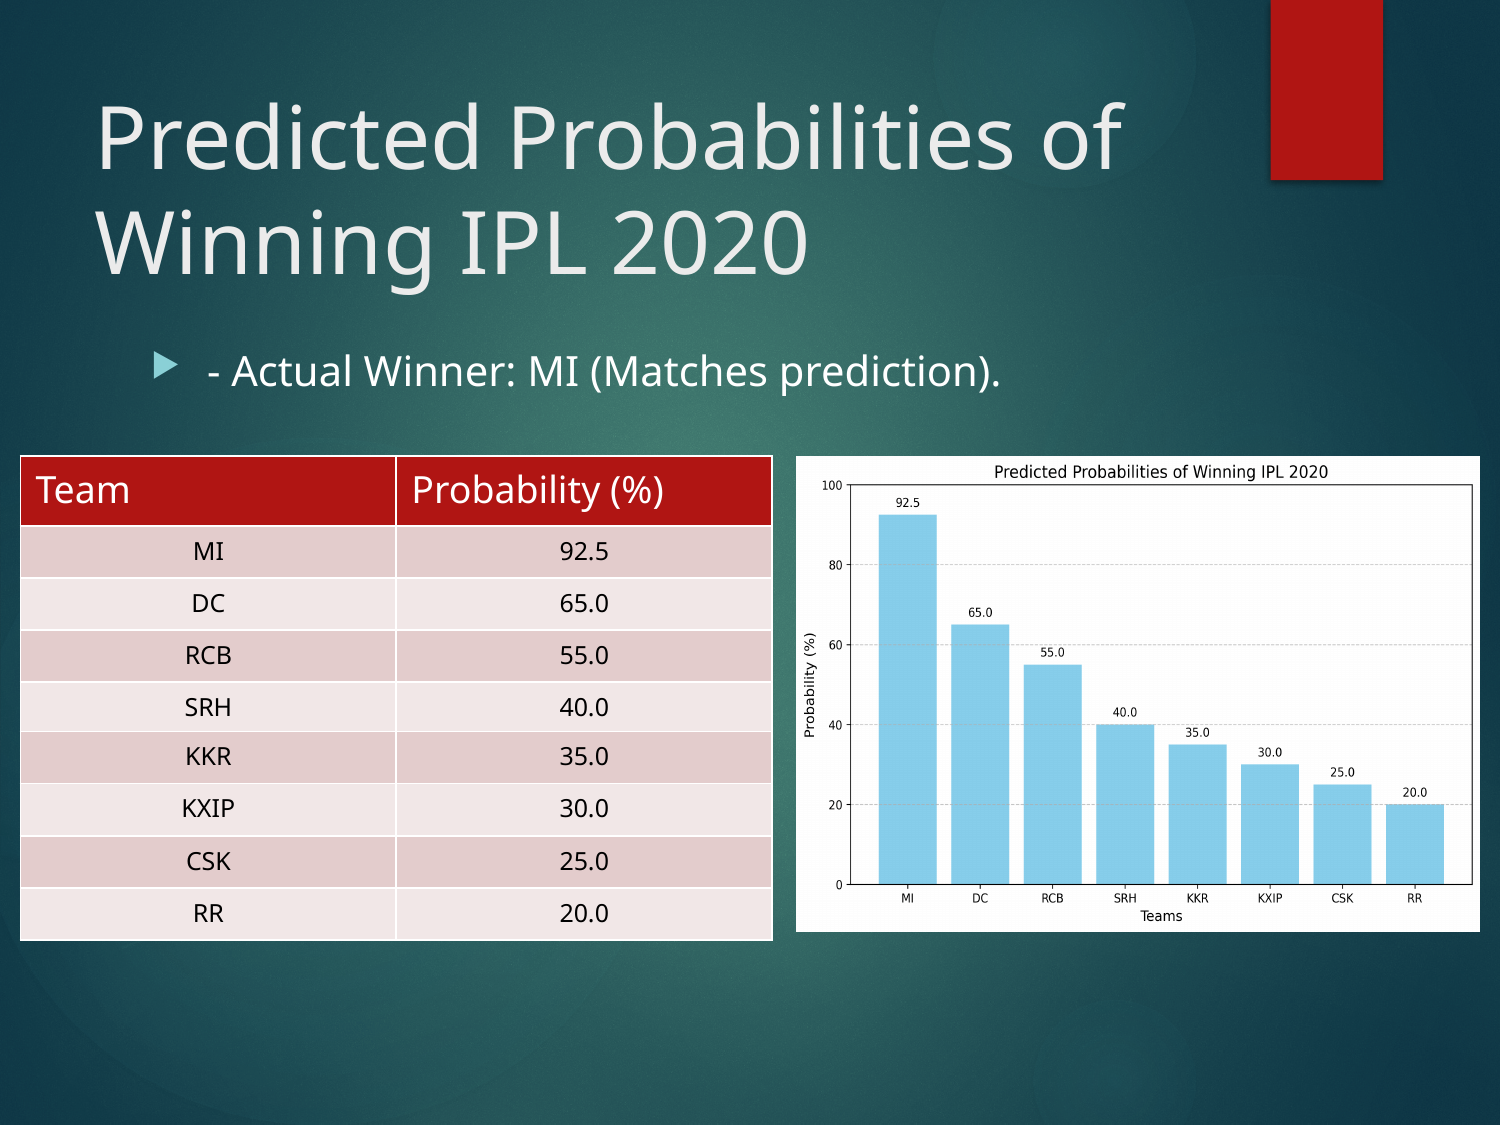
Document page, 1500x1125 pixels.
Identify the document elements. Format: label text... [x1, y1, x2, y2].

table_cell MI [21, 527, 395, 577]
table_header Probability (%) [397, 457, 771, 525]
table_cell 92.5 [397, 527, 771, 577]
table_cell 30.0 [397, 784, 771, 835]
title Predicted Probabilities of Winning IPL 2020 [79, 74, 1237, 304]
table_cell 40.0 [397, 683, 771, 731]
table_cell 25.0 [397, 837, 771, 887]
table_cell KKR [21, 732, 395, 783]
table_cell 35.0 [397, 732, 771, 783]
table_cell DC [21, 579, 395, 629]
table_cell 55.0 [397, 631, 771, 681]
table_header Team [21, 457, 395, 525]
table_cell RR [21, 889, 395, 939]
table_cell KXIP [21, 784, 395, 835]
table_cell 20.0 [397, 889, 771, 939]
table_cell SRH [21, 683, 395, 731]
table_cell CSK [21, 837, 395, 887]
table_cell RCB [21, 631, 395, 681]
picture [795, 456, 1480, 932]
list - Actual Winner: MI (Matches prediction). [135, 336, 1237, 1025]
table_cell 65.0 [397, 579, 771, 629]
